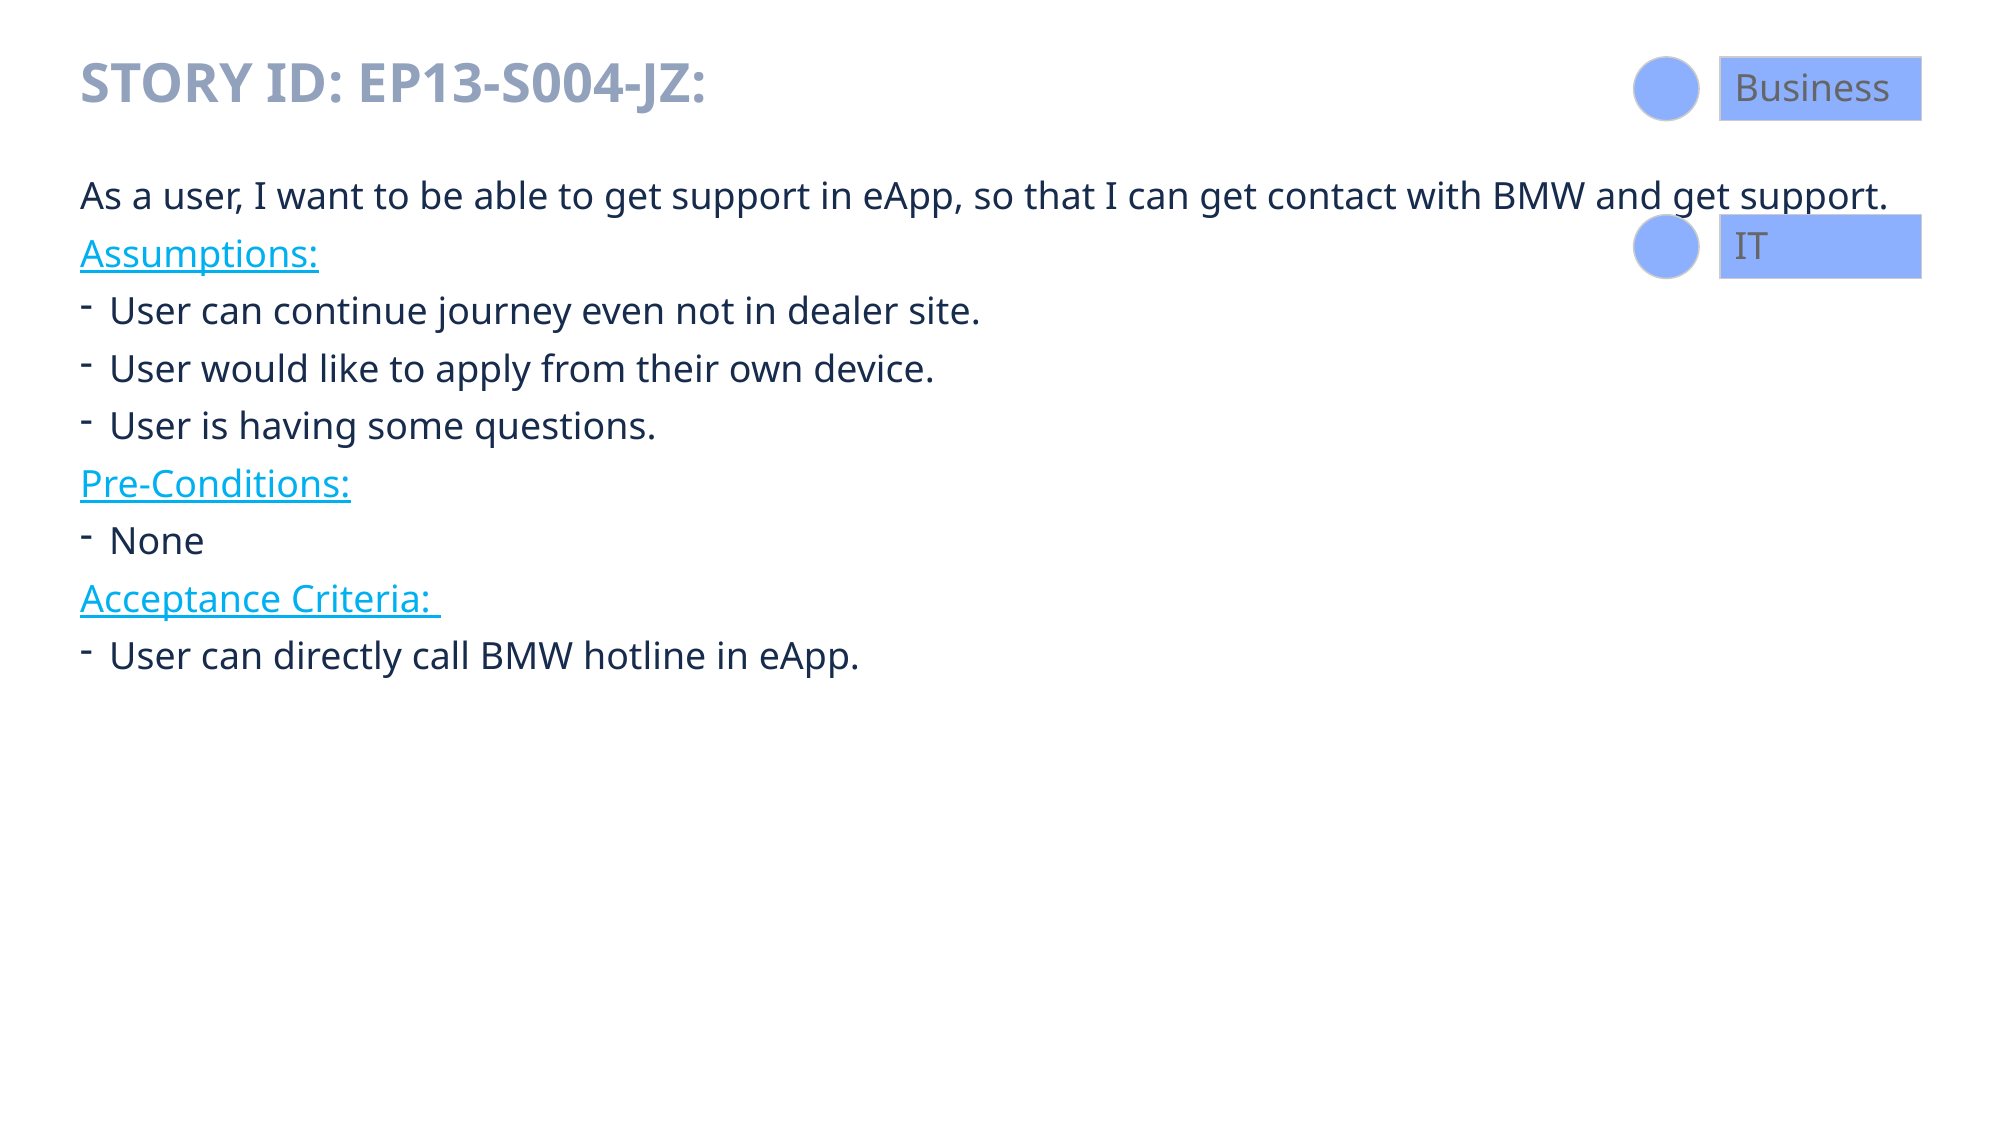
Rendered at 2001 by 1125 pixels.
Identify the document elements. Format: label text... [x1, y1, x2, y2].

list As a user, I want to be able to get support in eApp, so that I can get contact with BMW and get support. Assumptions: User can continue journey even not in dealer site. User would like to apply from their own device. User is having some questions. Pre-Conditions: None Acceptance Criteria: User can directly call BMW hotline in eApp. [80, 172, 1922, 1109]
title Story ID: EP13-S004-JZ: [80, 56, 1922, 172]
text_box [1631, 54, 1702, 123]
text_box IT [1718, 213, 1924, 281]
text_box Business [1718, 55, 1924, 123]
text_box [1631, 212, 1702, 281]
